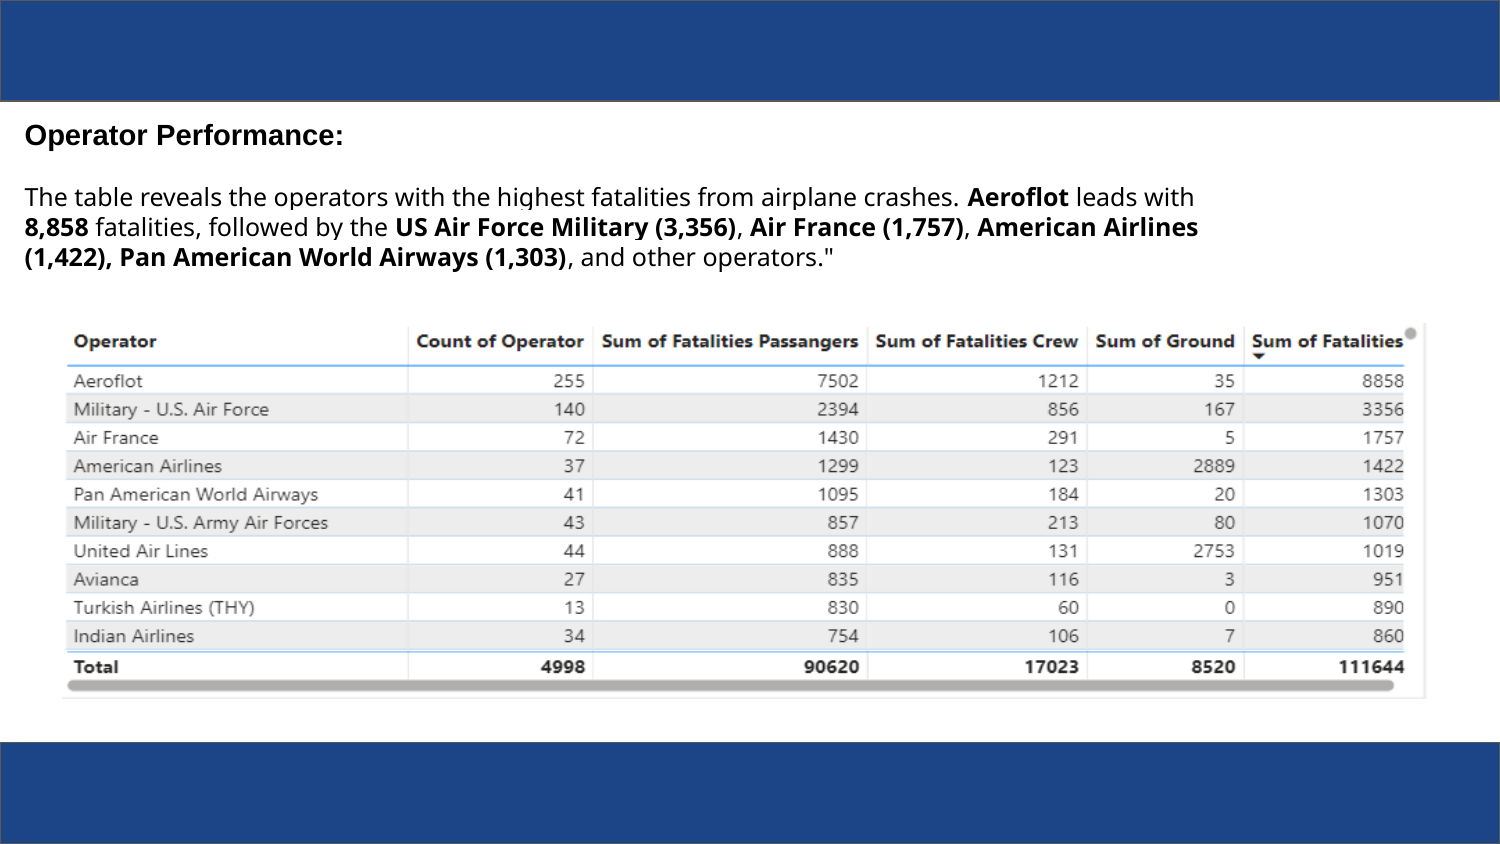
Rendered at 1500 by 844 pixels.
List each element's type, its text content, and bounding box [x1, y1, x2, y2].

text_box [0, 0, 1500, 102]
text_box The table reveals the operators with the highest fatalities from airplane crashes. Aeroflot leads with 8,858 fatalities, followed by the US Air Force Military (3,356), Air France (1,757), American Airlines (1,422), Pan American World Airways (1,303), and other operators." [9, 166, 1265, 287]
text_box [0, 742, 1500, 844]
picture [61, 323, 1427, 700]
text_box Operator Performance: [9, 101, 888, 166]
